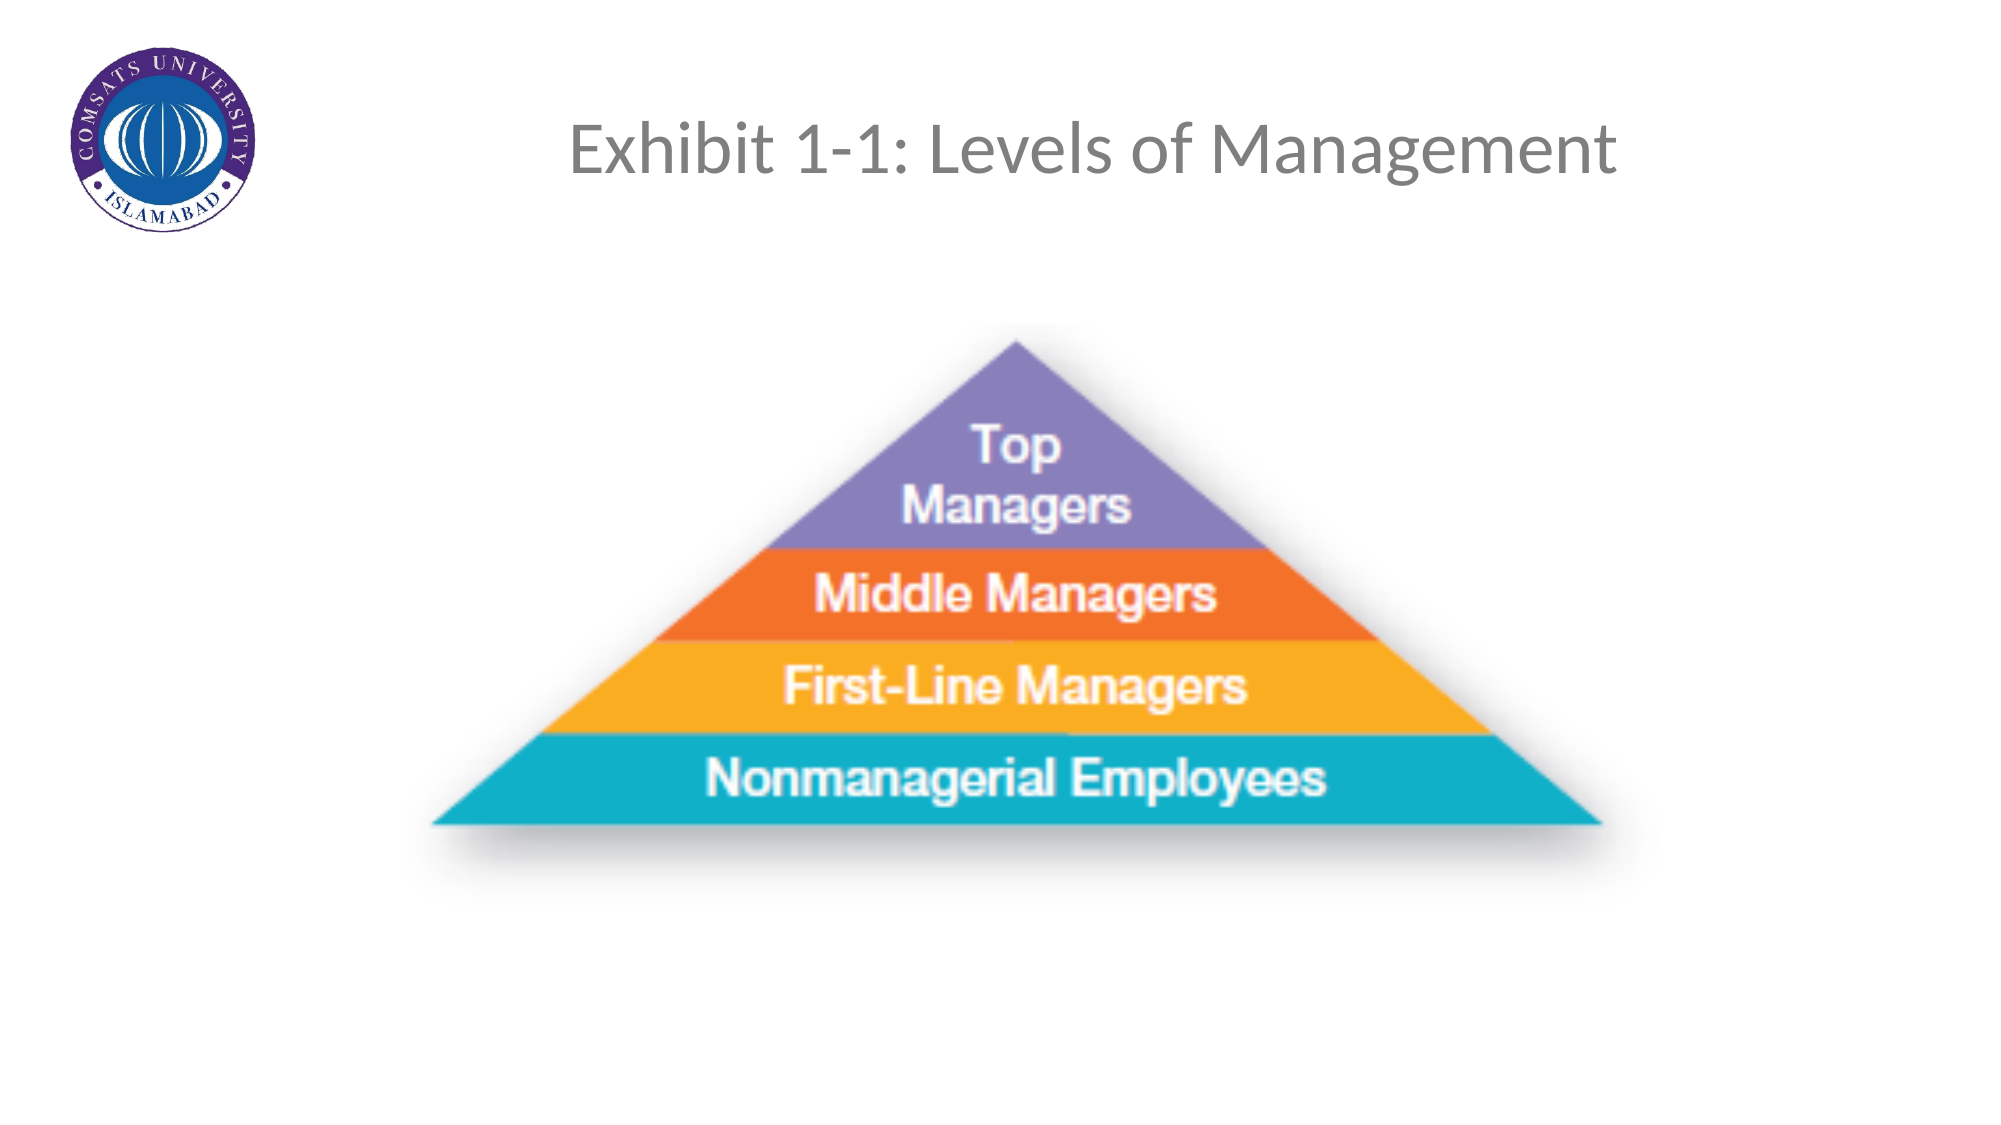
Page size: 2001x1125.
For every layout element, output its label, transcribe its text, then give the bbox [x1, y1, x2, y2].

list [314, 287, 1725, 926]
title Exhibit 1-1: Levels of Management [287, 50, 1900, 238]
picture [62, 37, 263, 238]
